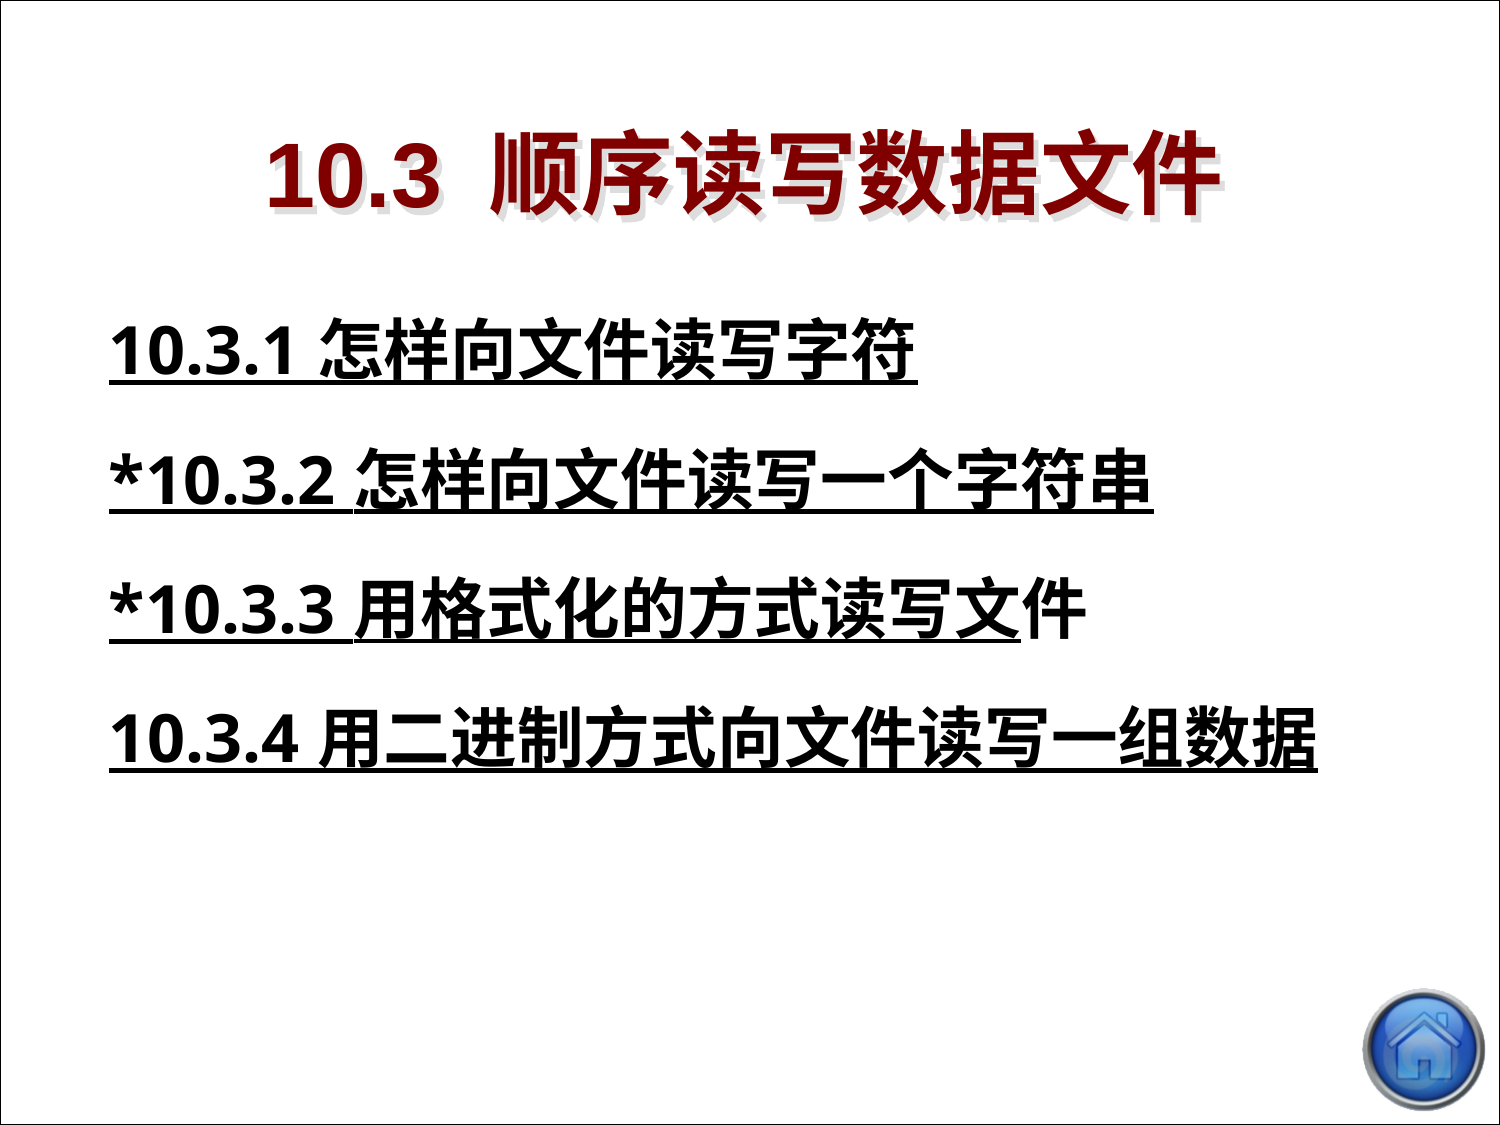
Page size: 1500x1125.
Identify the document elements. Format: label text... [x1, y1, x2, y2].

title 10.3 顺序读写数据文件 [46, 108, 1442, 235]
list 10.3.1 怎样向文件读写字符 *10.3.2 怎样向文件读写一个字符串 *10.3.3 用格式化的方式读写文件 10.3.4 用二进制方式向文件读写一组数据 [93, 281, 1442, 786]
picture [1347, 973, 1500, 1125]
